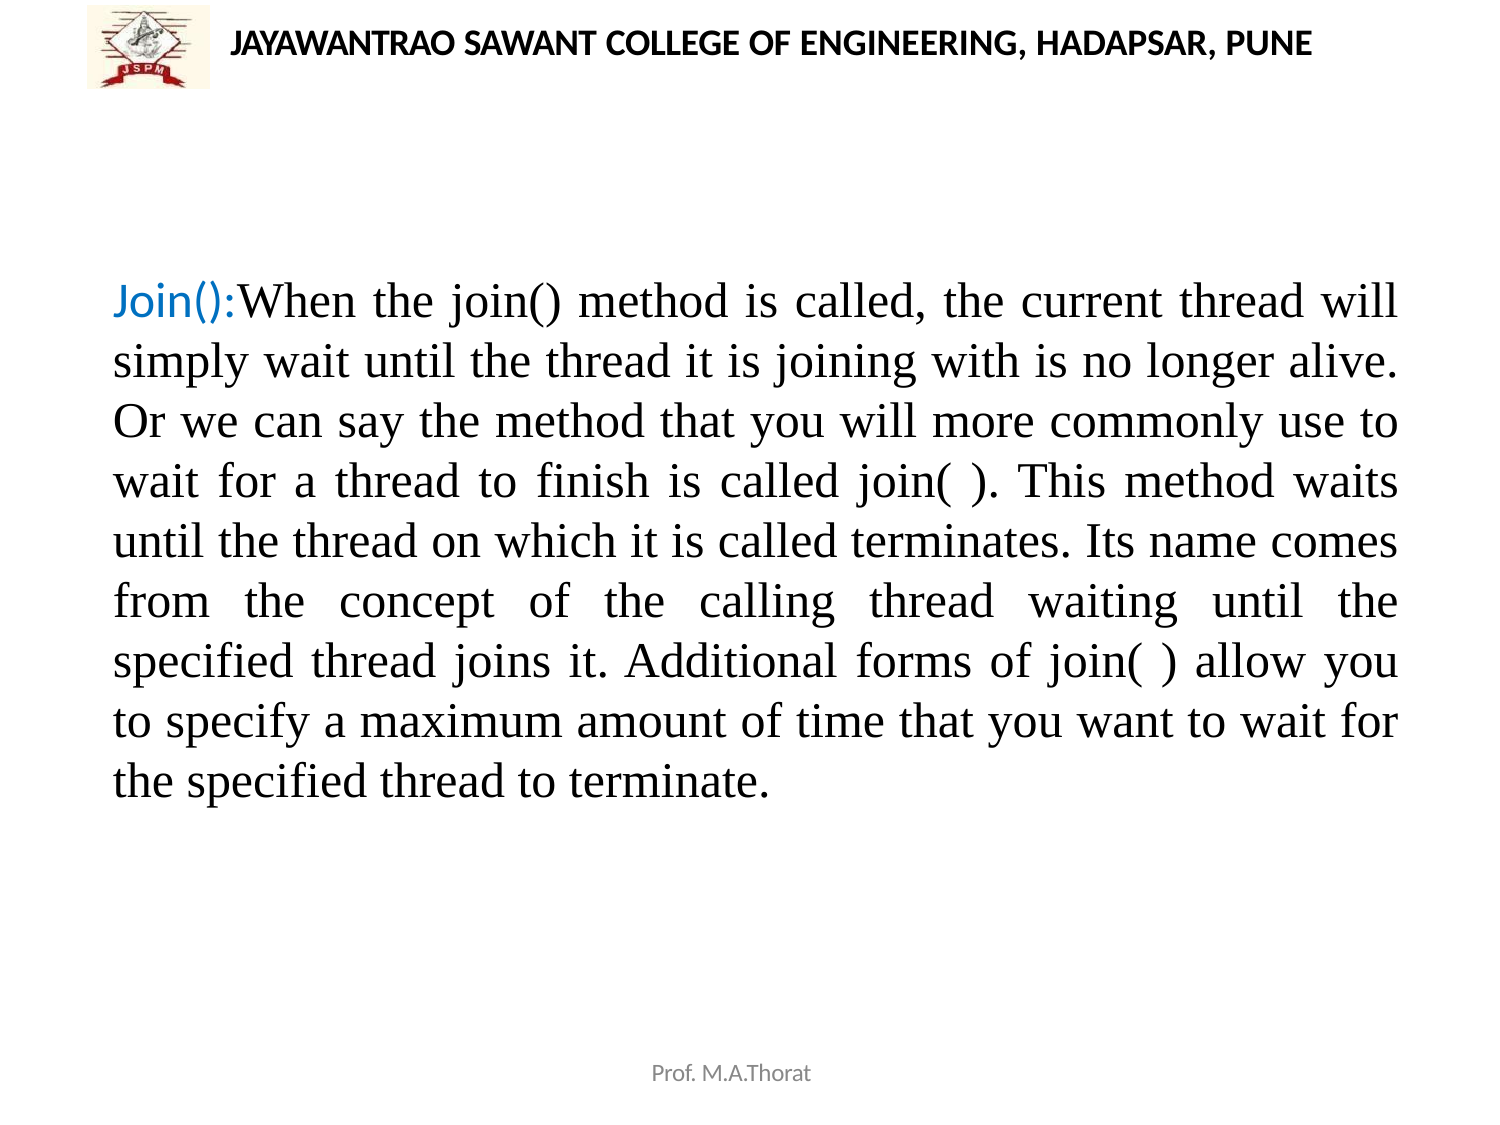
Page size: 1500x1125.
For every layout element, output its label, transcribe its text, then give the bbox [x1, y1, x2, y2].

text_box Join():When the join() method is called, the current thread will simply wait until the thread it is joining with is no longer alive. Or we can say the method that you will more commonly use to wait for a thread to finish is called join( ). This method waits until the thread on which it is called terminates. Its name comes from the concept of the calling thread waiting until the specified thread joins it. Additional forms of join( ) allow you to specify a maximum amount of time that you want to wait for the specified thread to terminate. [112, 251, 1400, 925]
footer Prof. M.A.Thorat [649, 1060, 851, 1090]
text_box JAYAWANTRAO SAWANT COLLEGE OF ENGINEERING, HADAPSAR, PUNE [228, 15, 1333, 63]
picture [87, 5, 210, 89]
